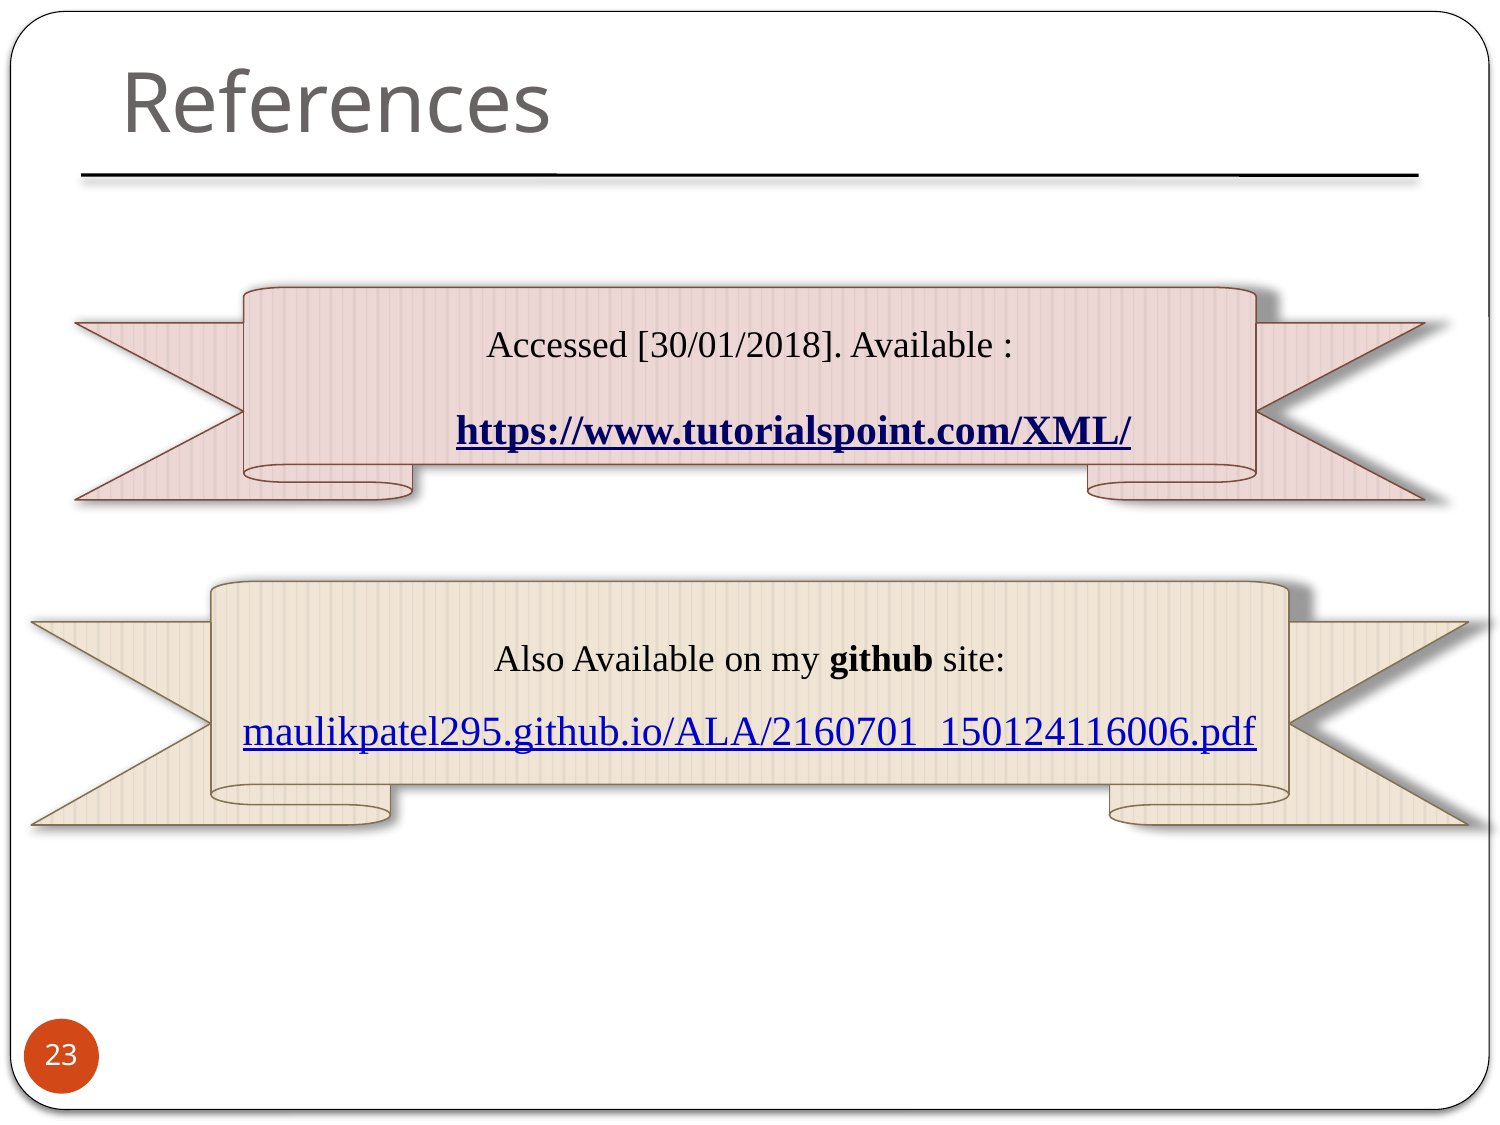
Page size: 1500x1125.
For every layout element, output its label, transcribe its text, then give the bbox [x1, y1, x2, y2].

text_box 23 [23, 1018, 99, 1094]
text_box Also Available on my github site: maulikpatel295.github.io/ALA/2160701_150124116006.pdf [30, 580, 1470, 826]
text_box References [105, 32, 1381, 165]
text_box Accessed [30/01/2018]. Available : https://www.tutorialspoint.com/XML/ [74, 286, 1426, 501]
